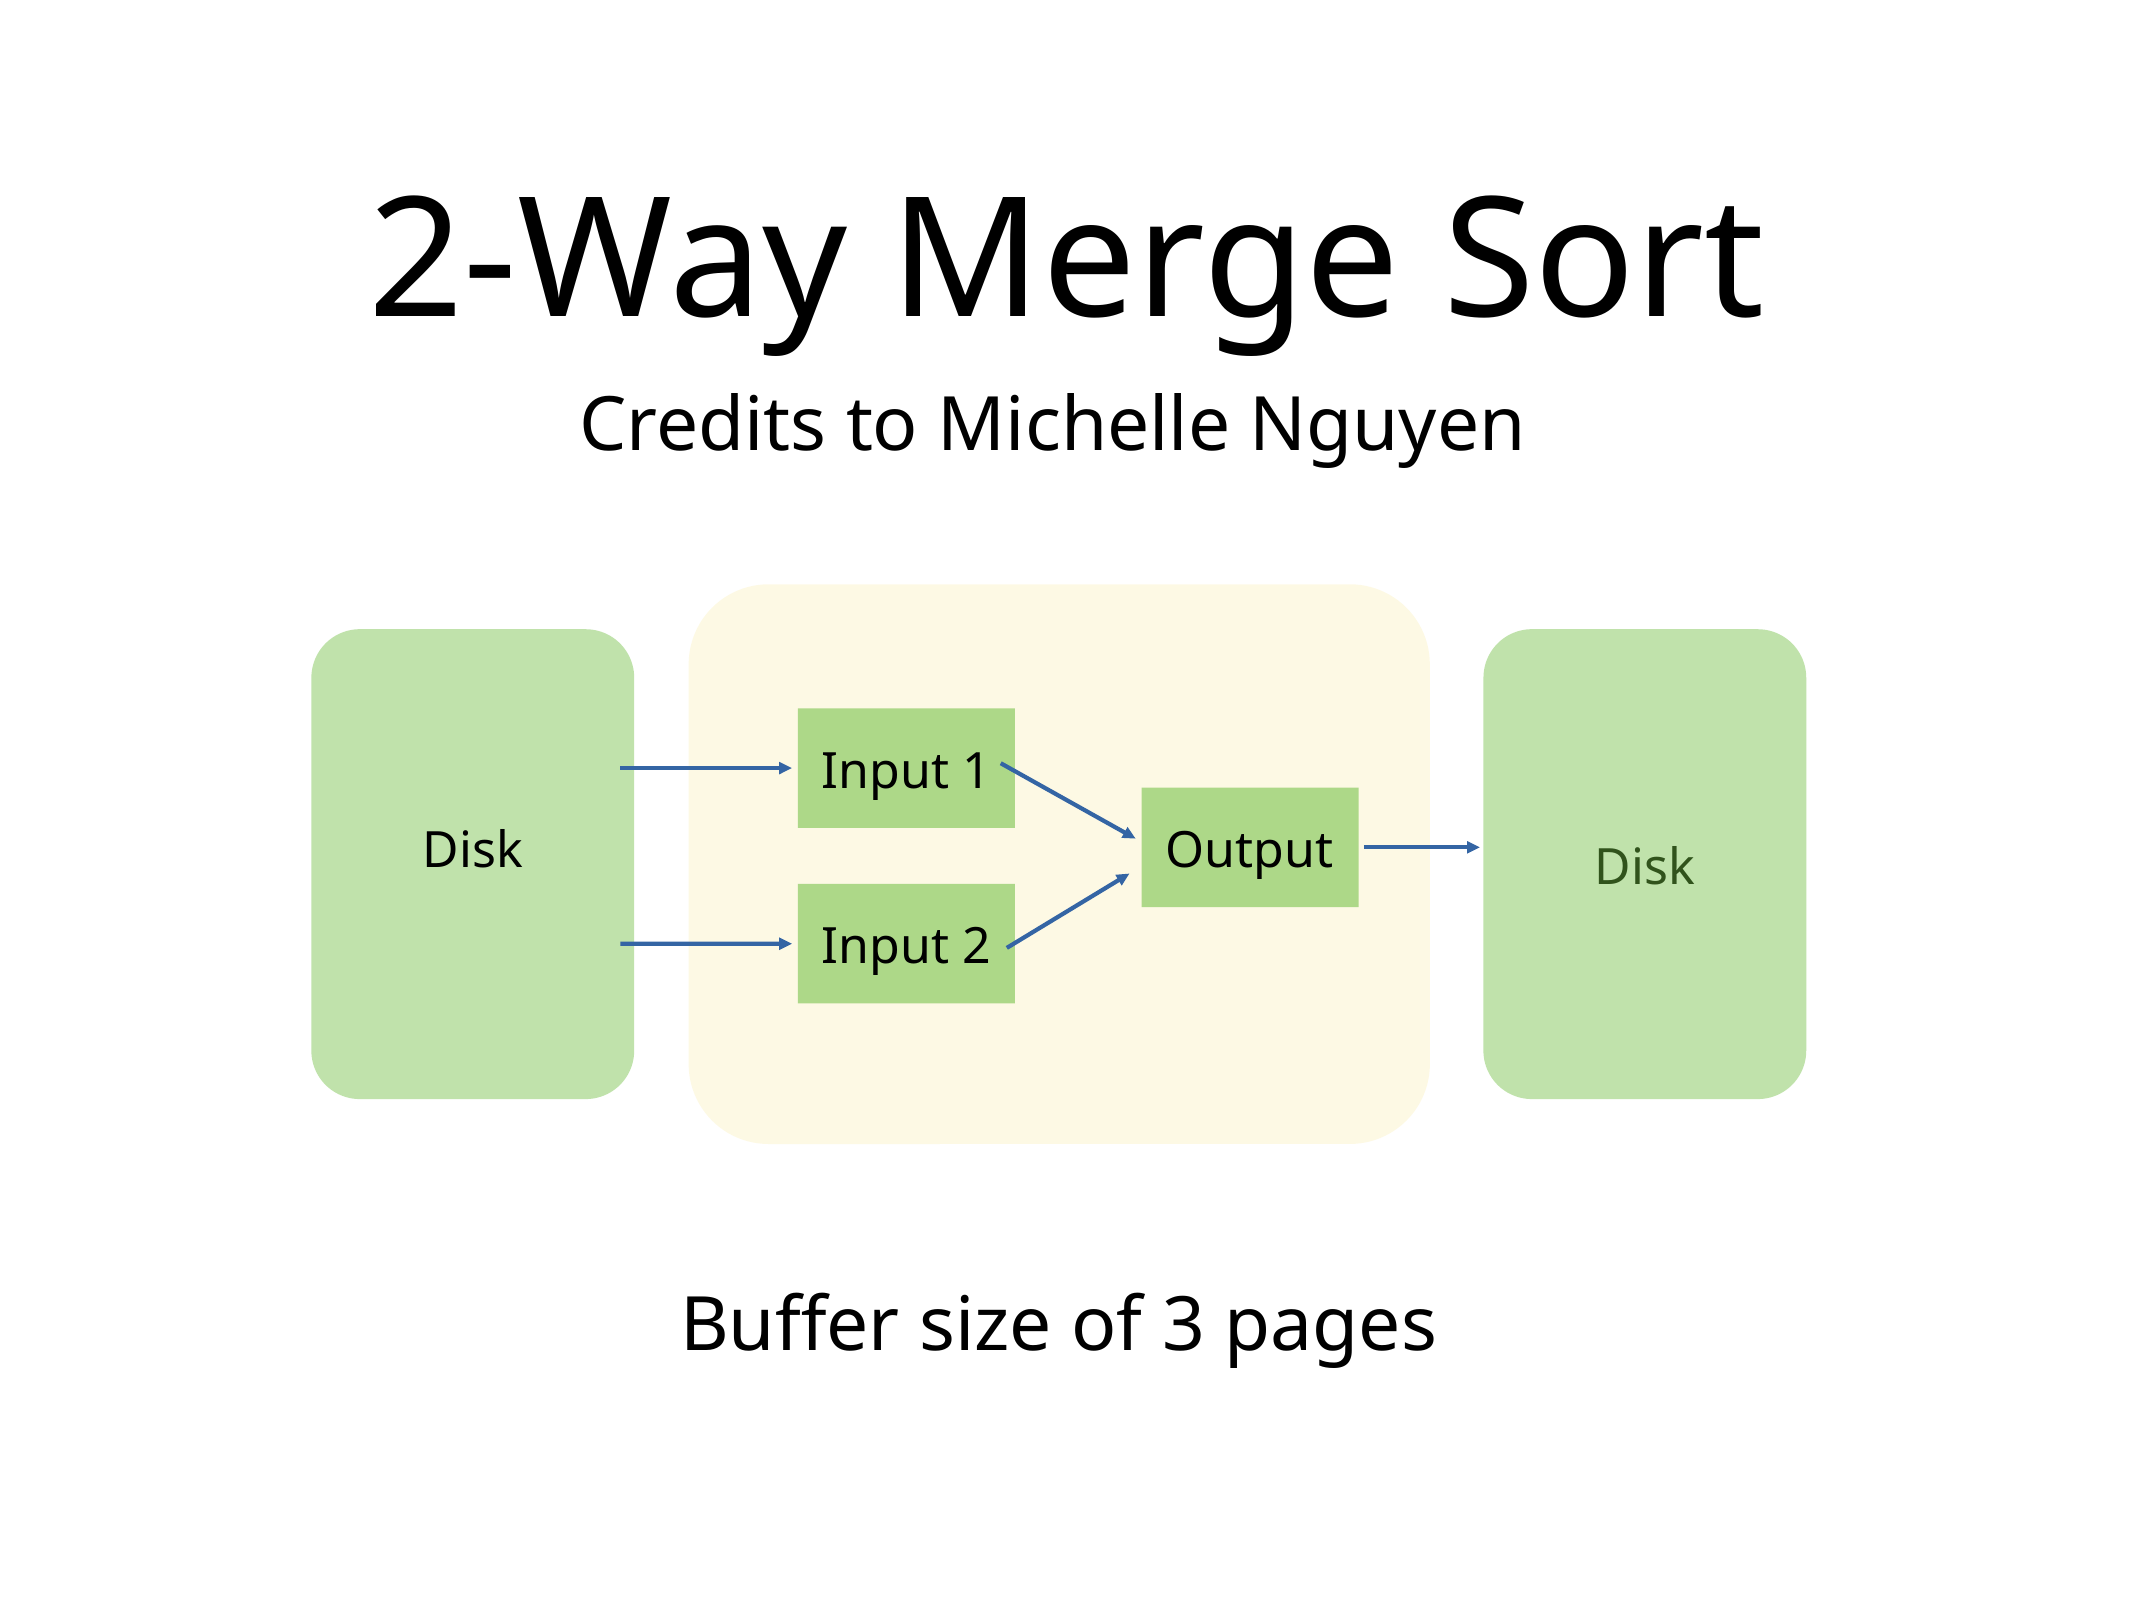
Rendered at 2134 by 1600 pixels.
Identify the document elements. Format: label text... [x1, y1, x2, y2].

text_box [1141, 787, 1359, 908]
text_box Output [1157, 808, 1342, 886]
text_box [1000, 763, 1136, 839]
text_box [797, 883, 1015, 1004]
text_box [620, 761, 792, 775]
text_box [797, 708, 1015, 828]
text_box Input 2 [813, 905, 1000, 982]
title 2-Way Merge Sort [155, 72, 1978, 428]
text_box [1006, 873, 1130, 948]
text_box [311, 629, 635, 1100]
text_box Input 1 [813, 729, 1000, 807]
text_box Buffer size of 3 pages [671, 1267, 1446, 1374]
text_box [1363, 841, 1480, 854]
text_box [688, 584, 1430, 1145]
text_box [620, 937, 792, 950]
text_box [1483, 629, 1807, 1100]
text_box Disk [414, 808, 532, 886]
text_box Credits to Michelle Nguyen [570, 366, 1535, 474]
